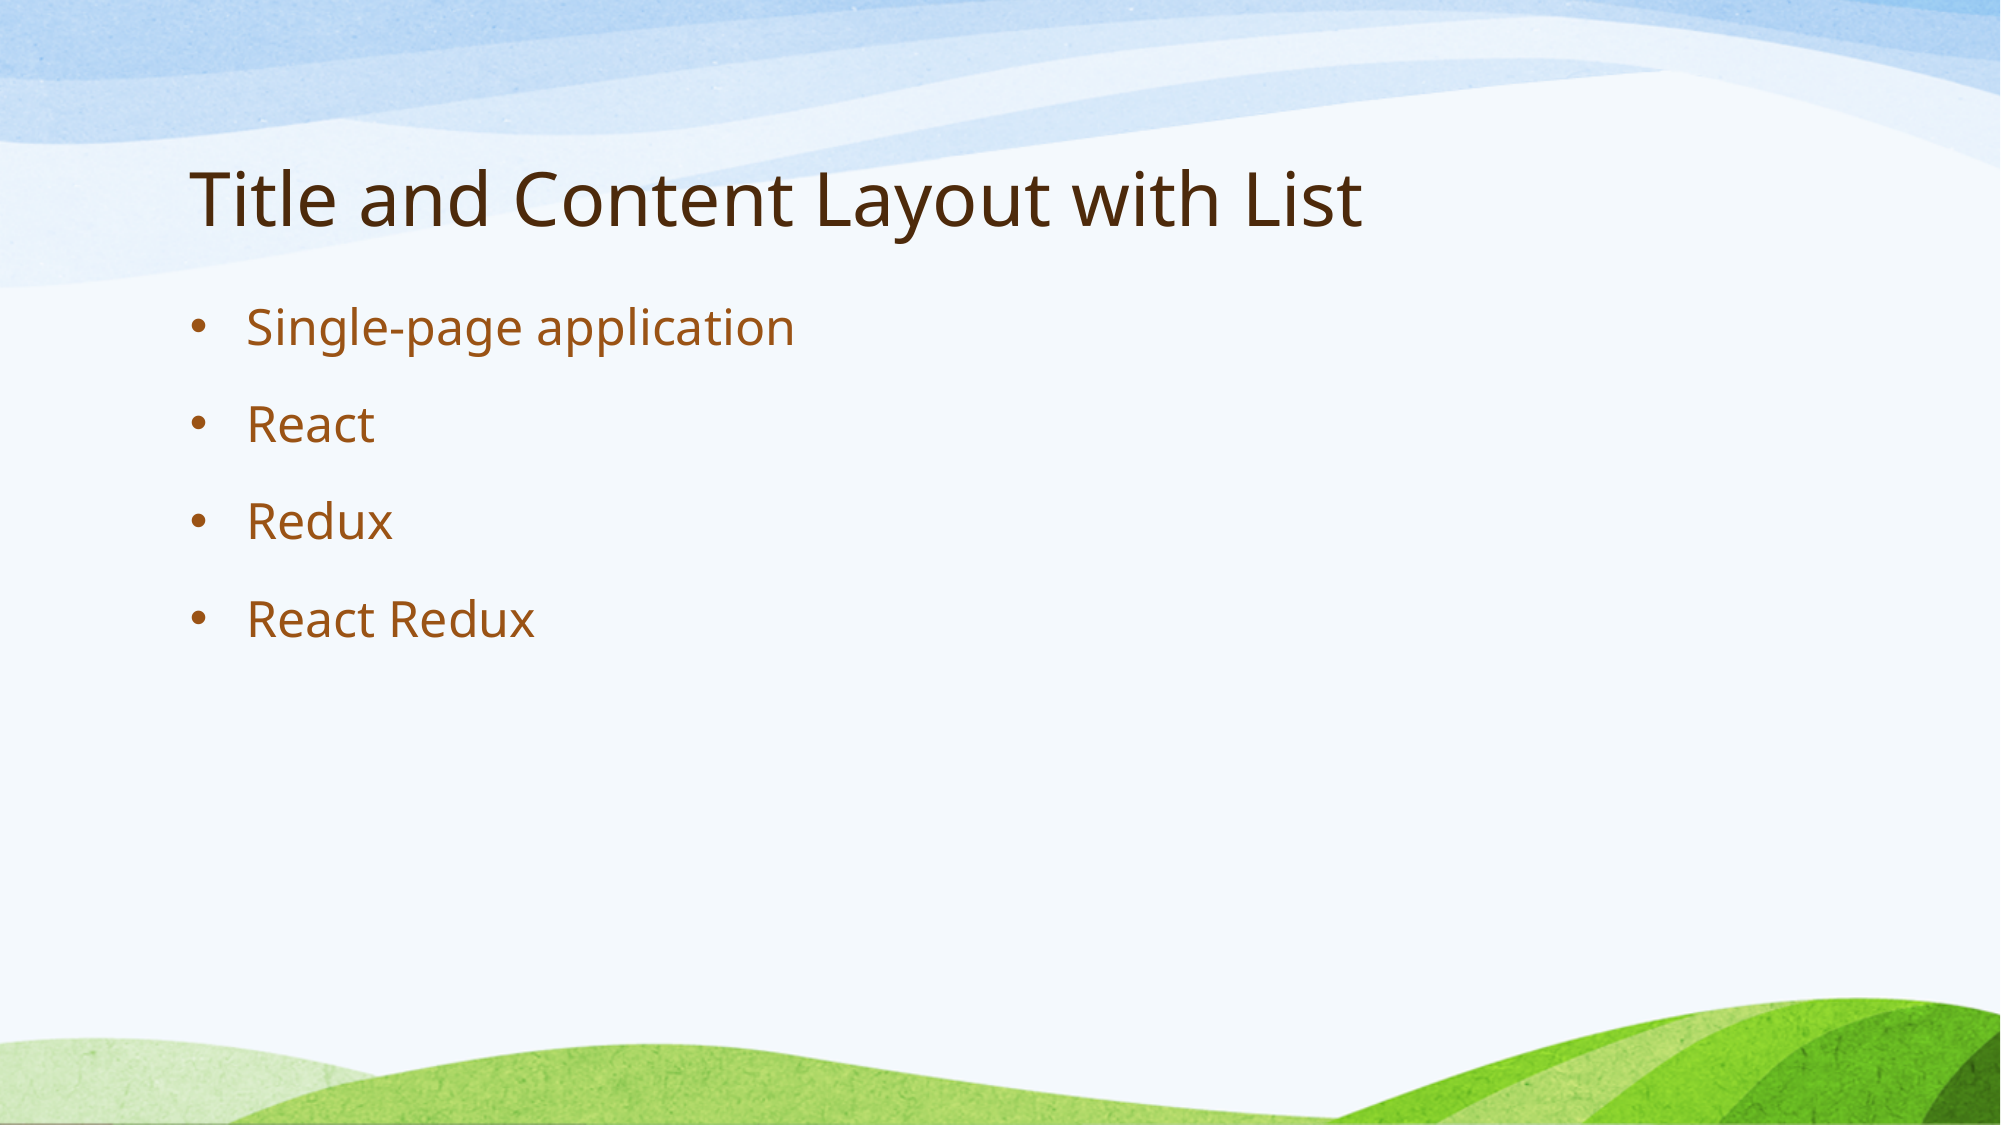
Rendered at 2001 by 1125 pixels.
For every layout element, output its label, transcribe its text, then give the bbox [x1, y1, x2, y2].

list Single-page application React Redux React Redux [174, 287, 1825, 982]
title Title and Content Layout with List [174, 50, 1825, 250]
picture [0, 0, 2001, 1125]
